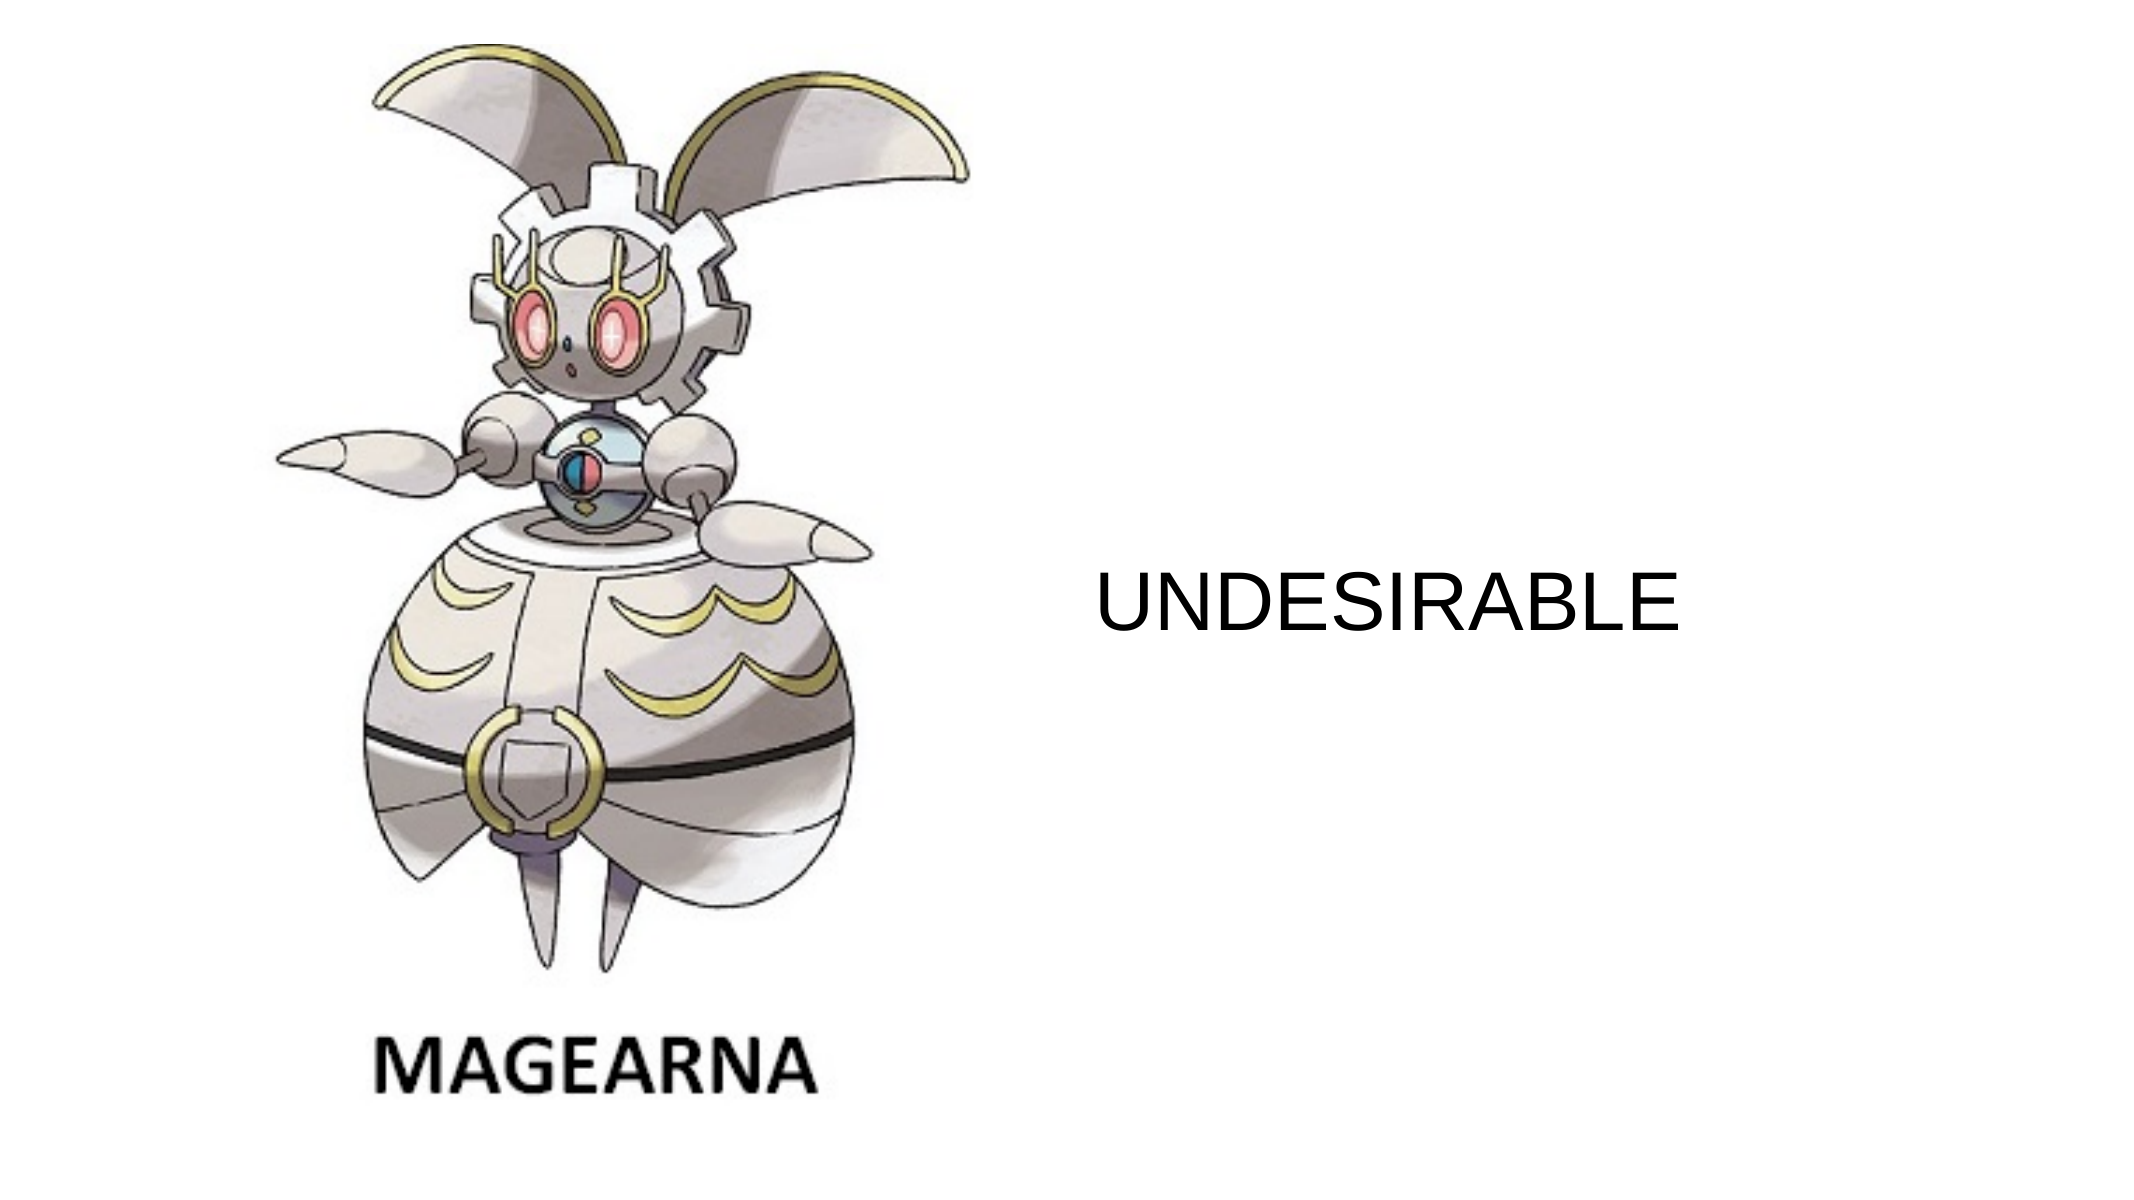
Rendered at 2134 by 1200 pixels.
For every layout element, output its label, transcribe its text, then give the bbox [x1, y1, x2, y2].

text_box UNDESIRABLE [1079, 539, 1860, 655]
picture [209, 44, 1052, 1170]
